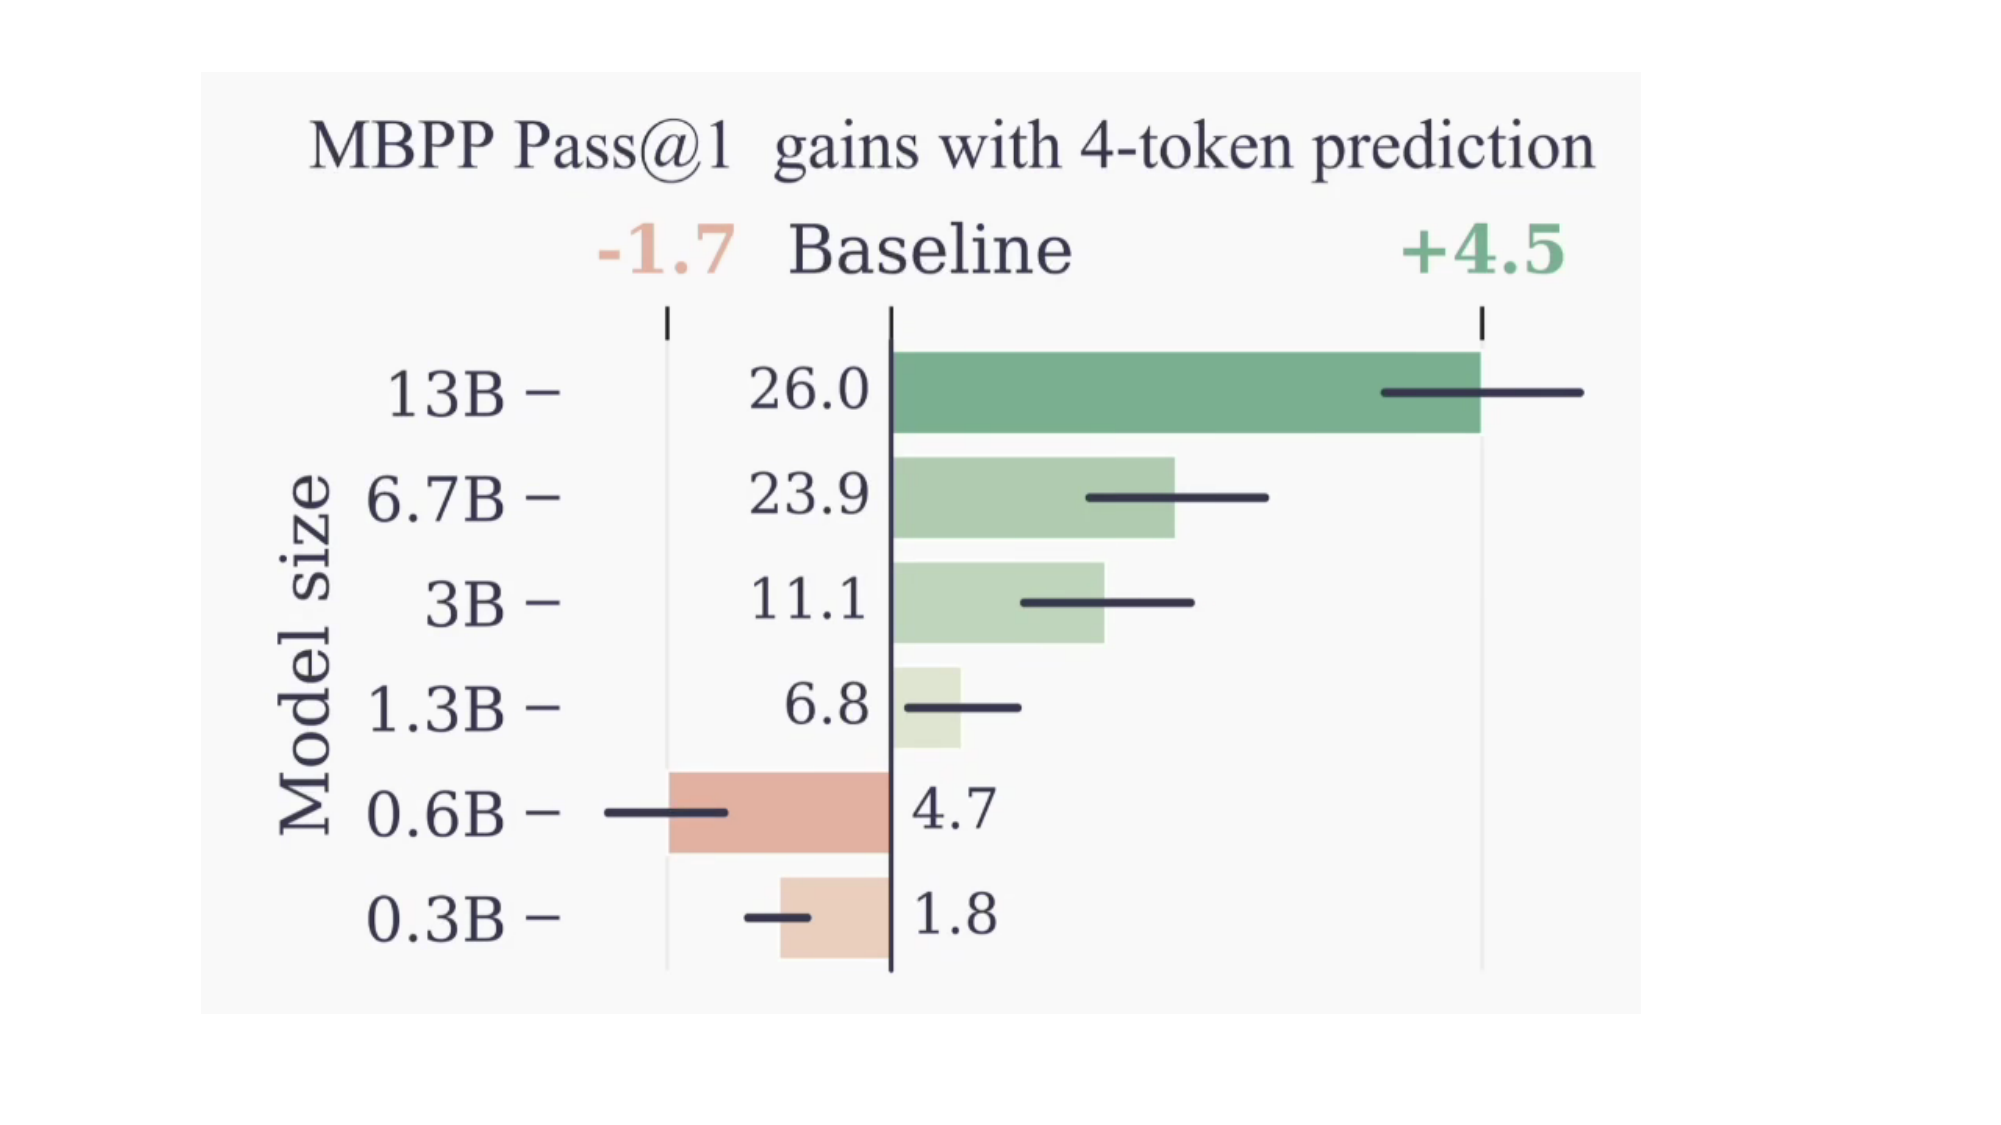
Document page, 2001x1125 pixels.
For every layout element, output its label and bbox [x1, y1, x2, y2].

picture [201, 72, 1641, 1014]
